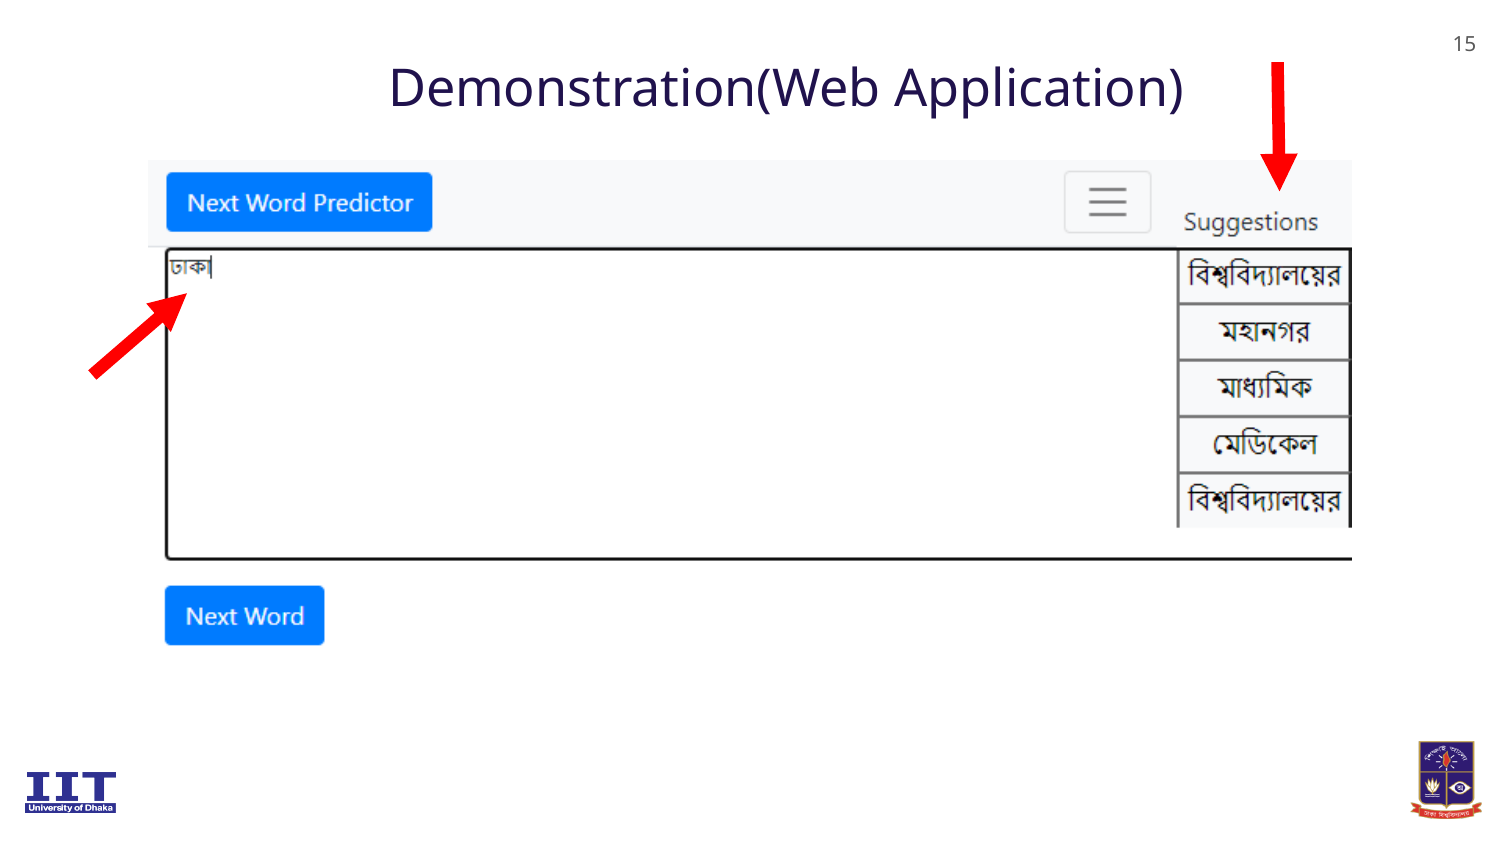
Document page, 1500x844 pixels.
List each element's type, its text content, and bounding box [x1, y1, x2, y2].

text_box Demonstration(Web Application) [373, 46, 1225, 125]
picture [148, 160, 1352, 658]
slide_number ‹#› [1401, 12, 1492, 78]
picture [24, 772, 116, 813]
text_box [92, 292, 188, 376]
picture [1410, 741, 1483, 819]
